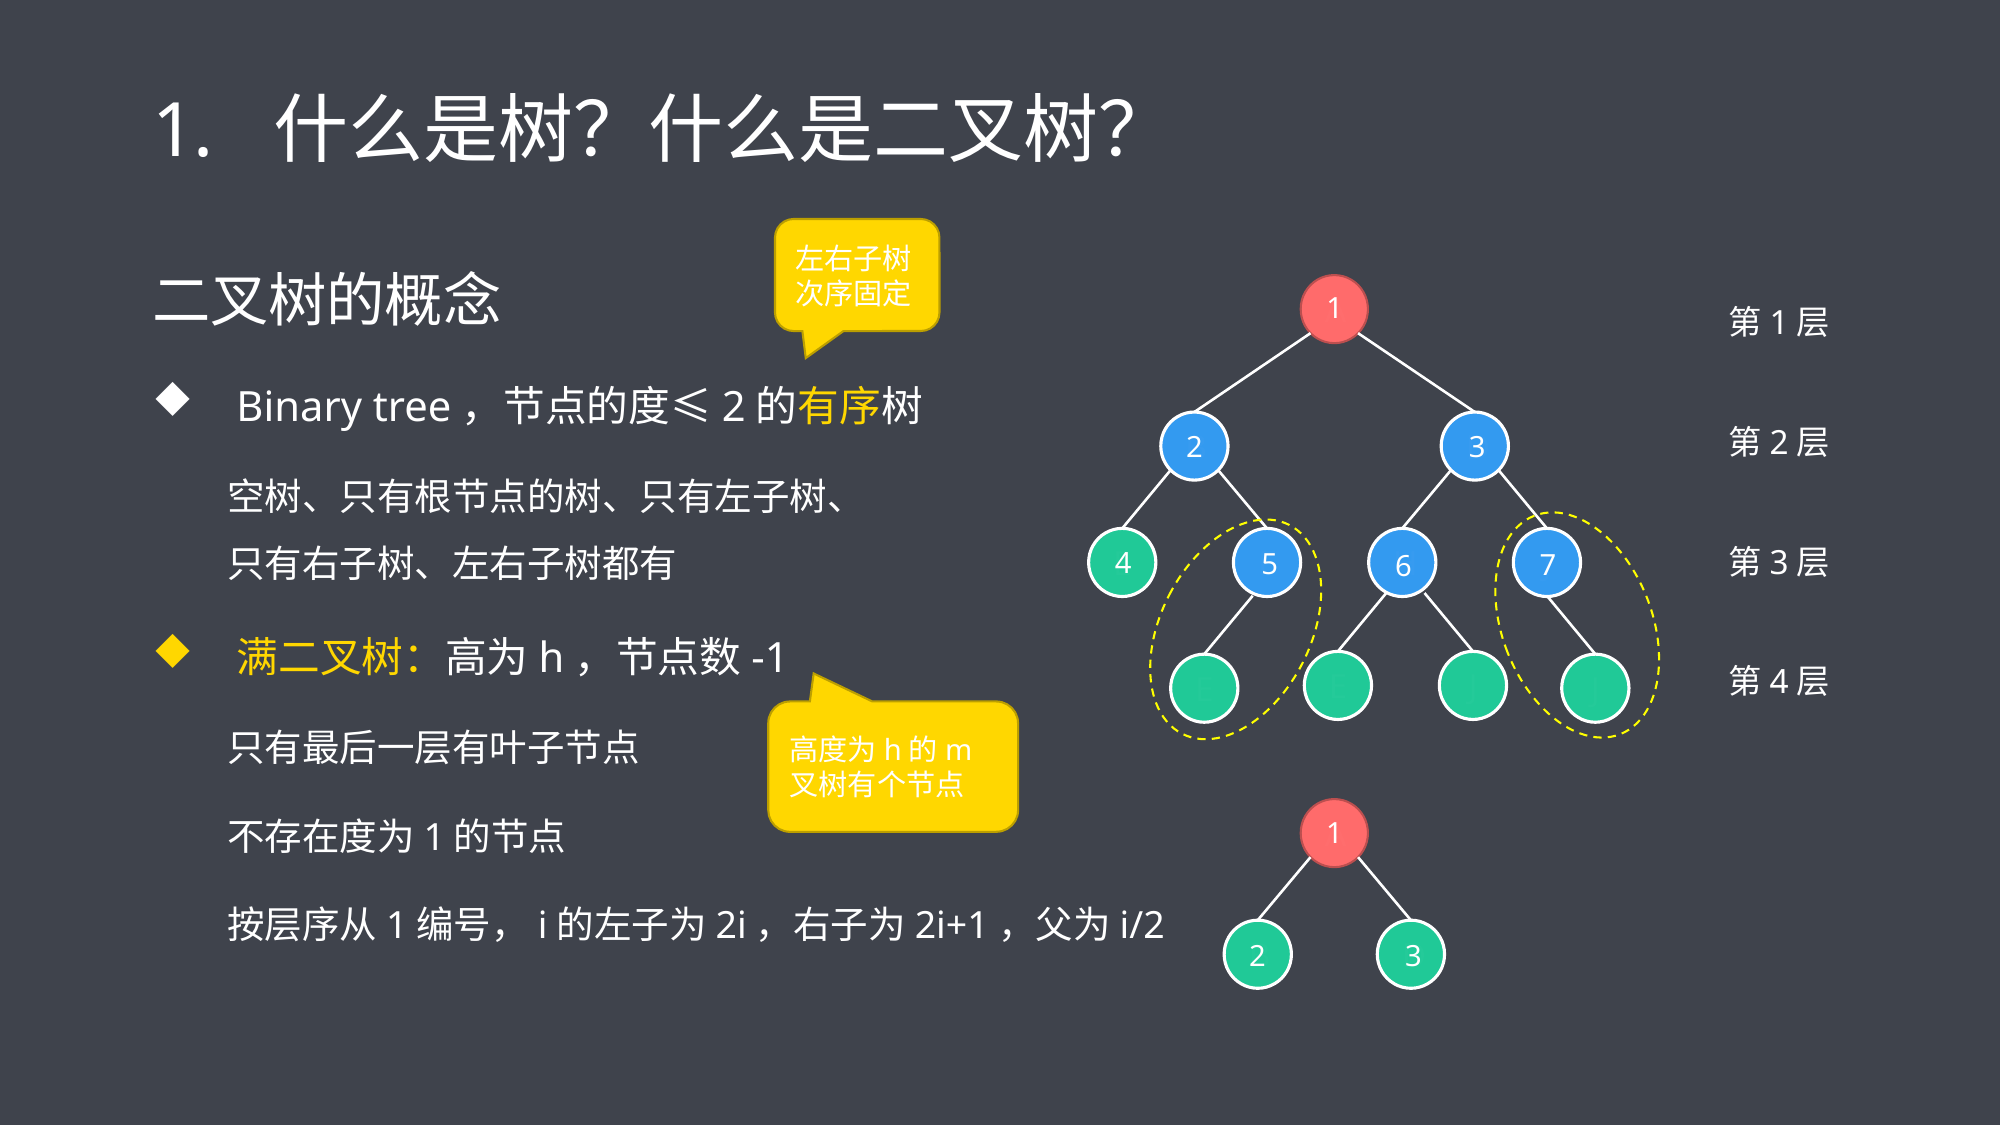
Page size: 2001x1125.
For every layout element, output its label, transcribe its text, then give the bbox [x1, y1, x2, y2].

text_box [1223, 806, 1448, 981]
text_box E [1101, 591, 1144, 599]
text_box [1204, 595, 1253, 655]
text_box [1494, 519, 1661, 739]
text_box 左右子树次序固定 [773, 217, 941, 360]
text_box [1337, 592, 1387, 652]
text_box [1224, 798, 1445, 806]
text_box H [1381, 591, 1424, 599]
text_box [1089, 281, 1582, 591]
text_box J [1437, 649, 1509, 722]
title 什么是树？什么是二叉树？ [137, 43, 1862, 222]
text_box A [1313, 274, 1356, 281]
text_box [1546, 595, 1596, 655]
text_box 第1层 第2层 第3层 第4层 [1713, 293, 1867, 708]
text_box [1424, 592, 1473, 652]
text_box [1149, 591, 1323, 741]
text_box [1224, 981, 1445, 989]
text_box E [1302, 649, 1374, 722]
